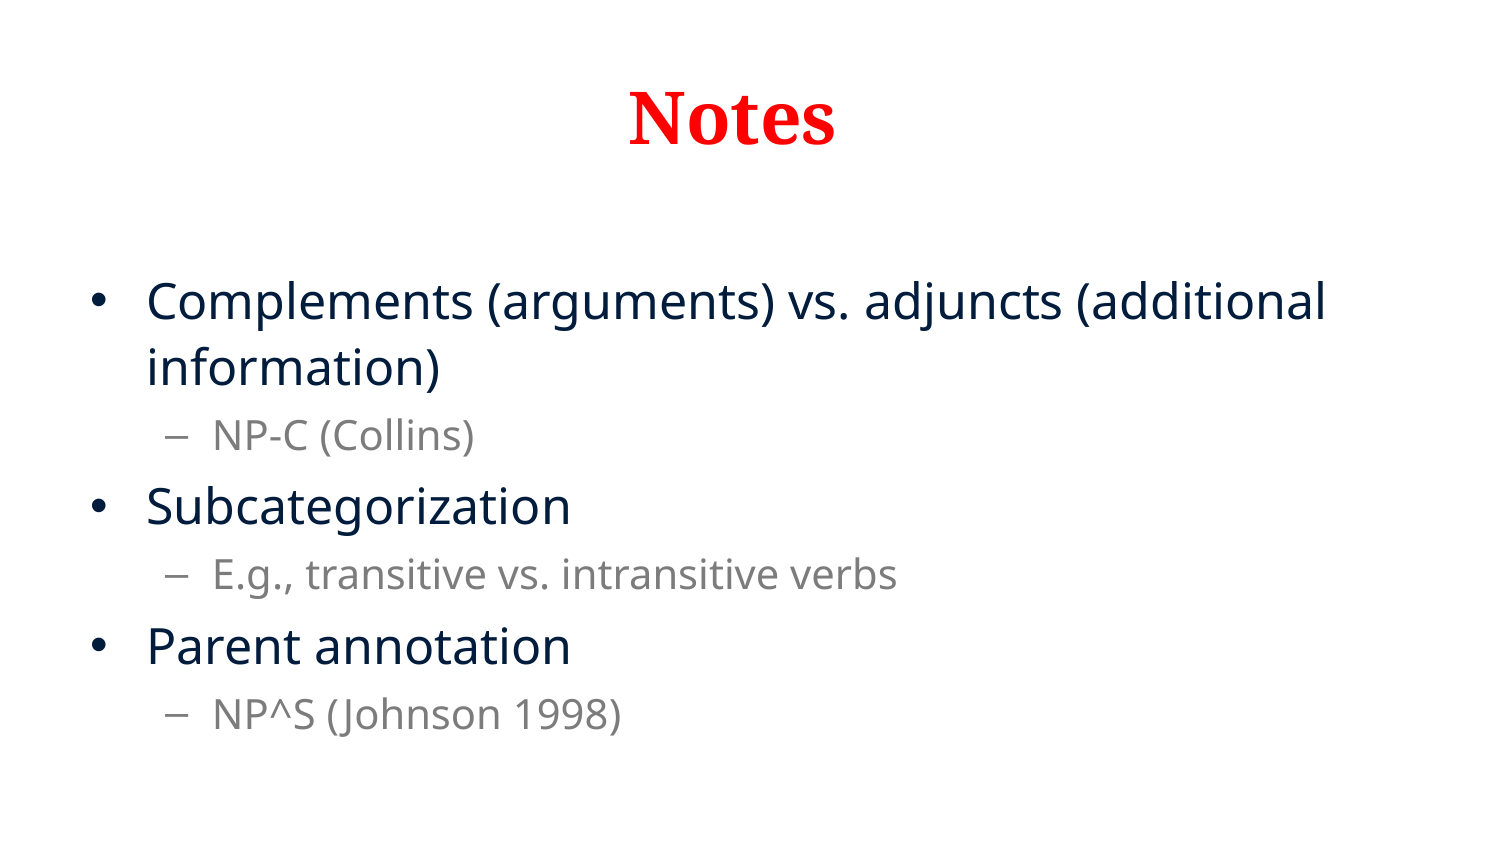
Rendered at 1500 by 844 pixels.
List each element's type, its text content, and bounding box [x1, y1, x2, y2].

list Complements (arguments) vs. adjuncts (additional information) NP-C (Collins) Subcategorization E.g., transitive vs. intransitive verbs Parent annotation NP^S (Johnson 1998) [75, 256, 1425, 700]
title Notes [41, 64, 1425, 180]
